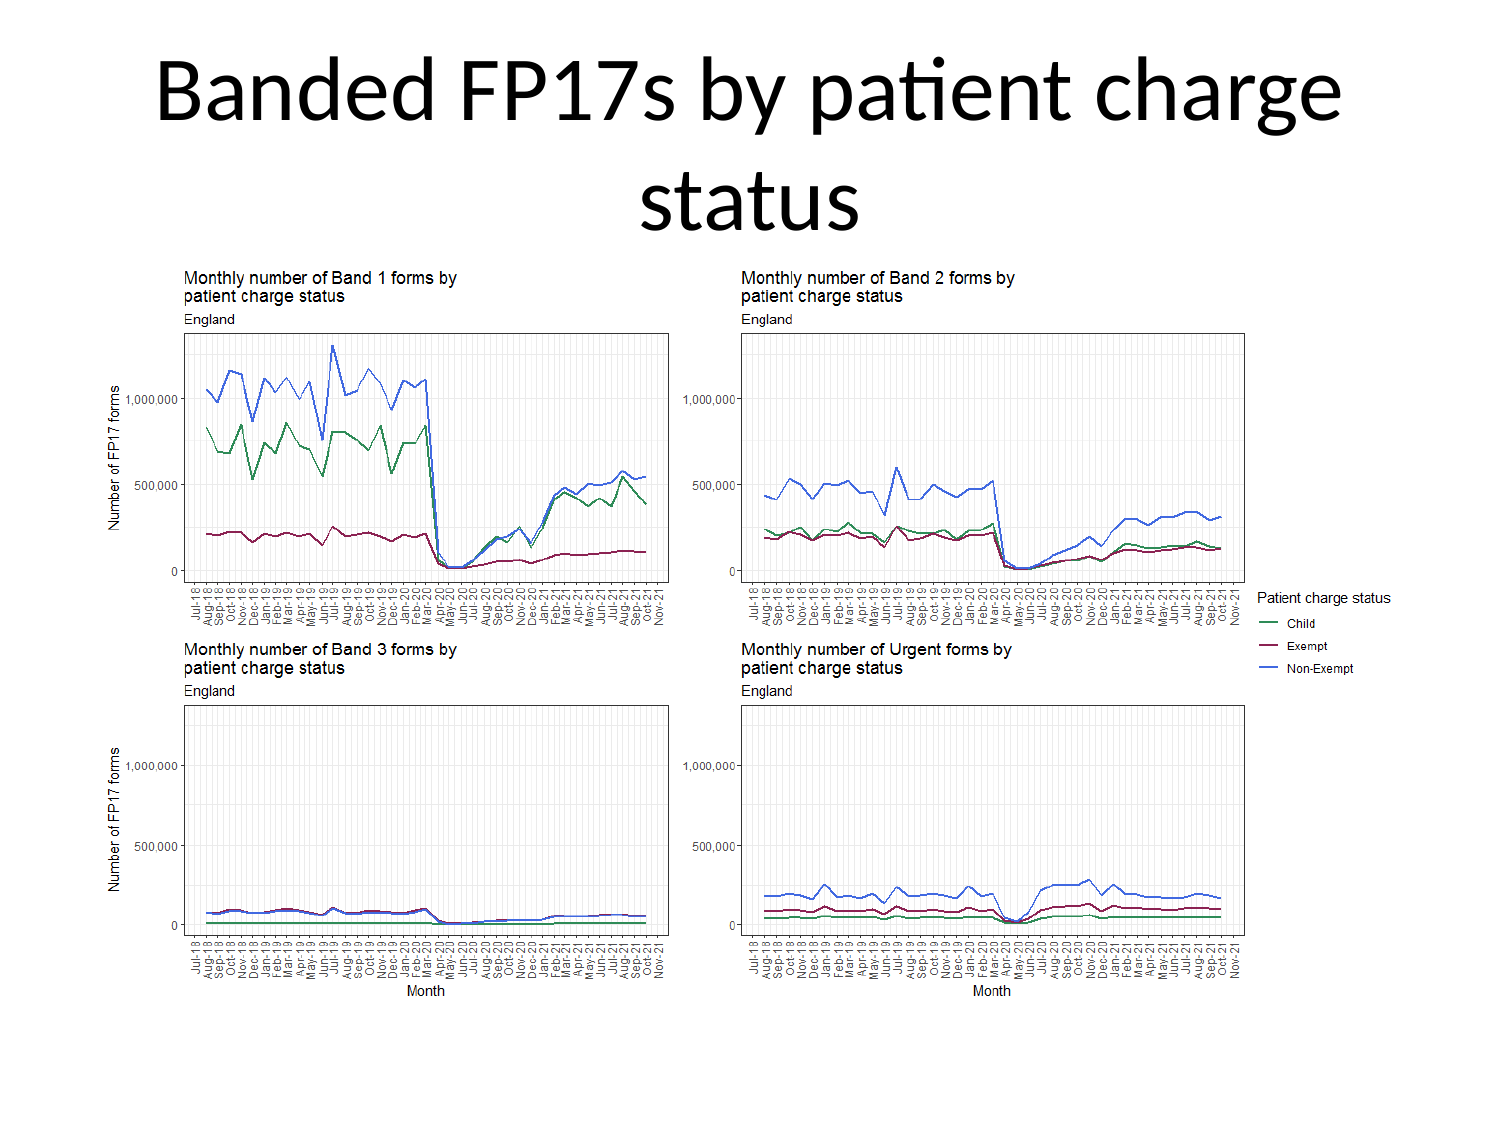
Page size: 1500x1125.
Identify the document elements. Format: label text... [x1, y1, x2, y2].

picture [99, 262, 1399, 1005]
title Banded FP17s by patient charge status [75, 45, 1425, 233]
